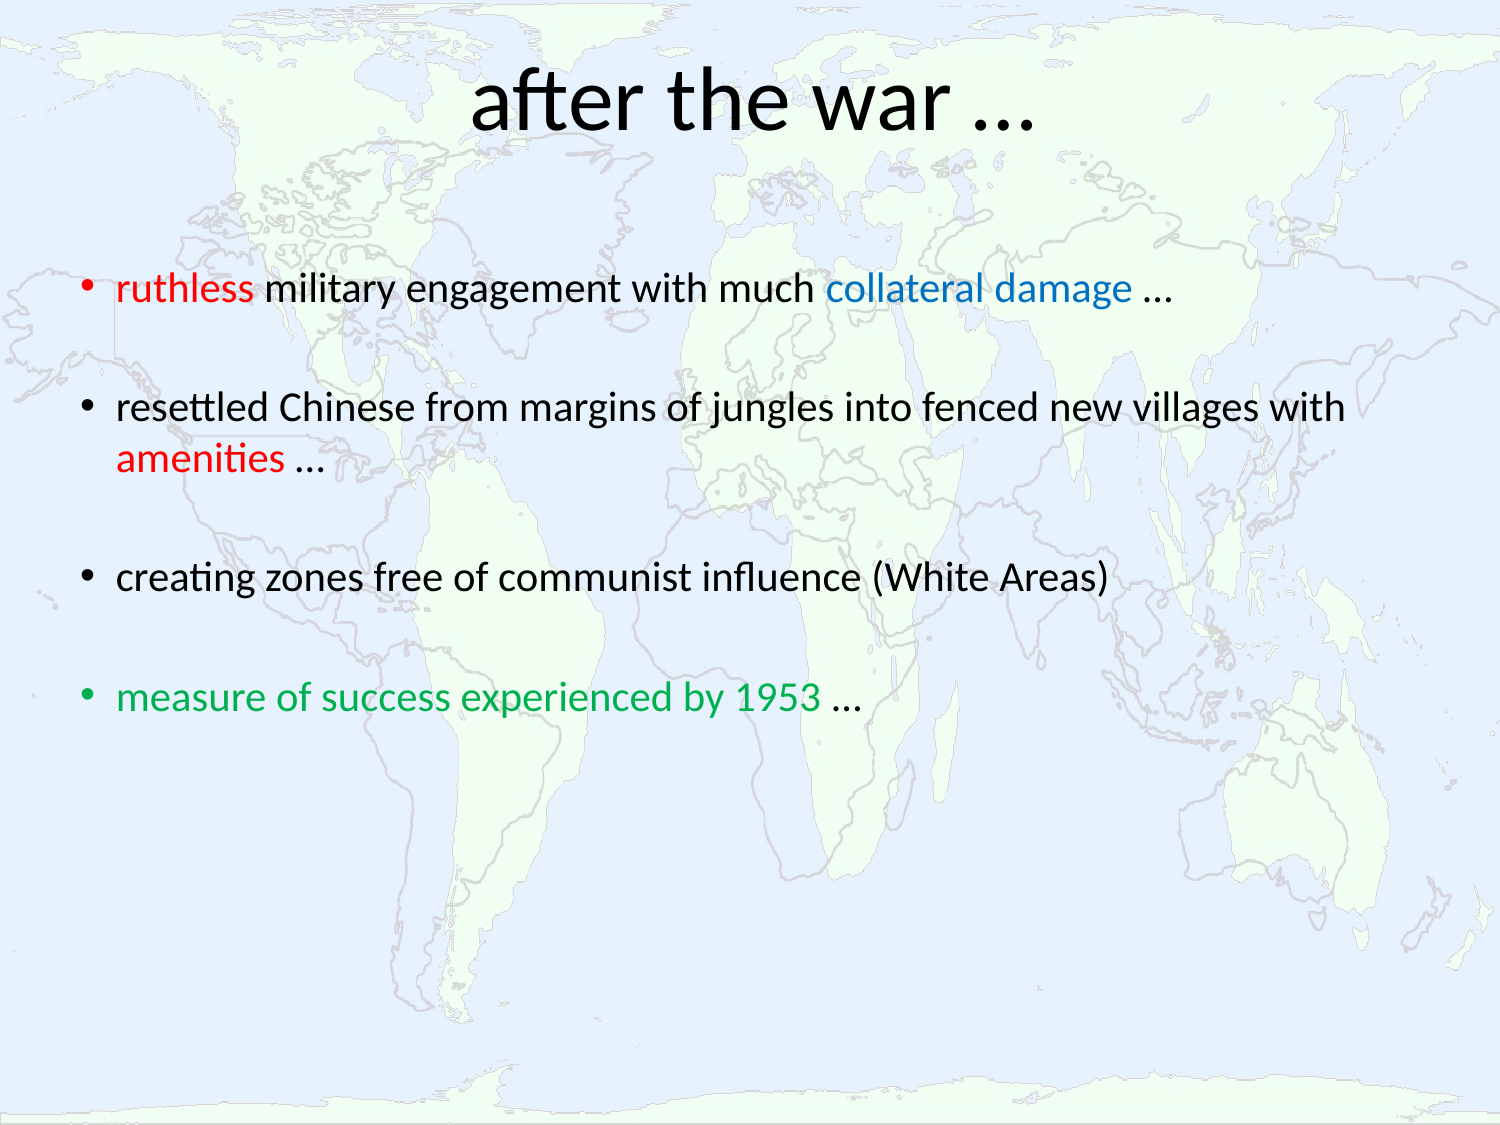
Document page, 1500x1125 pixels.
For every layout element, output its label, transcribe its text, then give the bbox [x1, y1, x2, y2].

list ruthless military engagement with much collateral damage … resettled Chinese from margins of jungles into fenced new villages with amenities … creating zones free of communist influence (White Areas) measure of success experienced by 1953 … [64, 184, 1415, 1083]
title after the war … [88, 0, 1439, 188]
